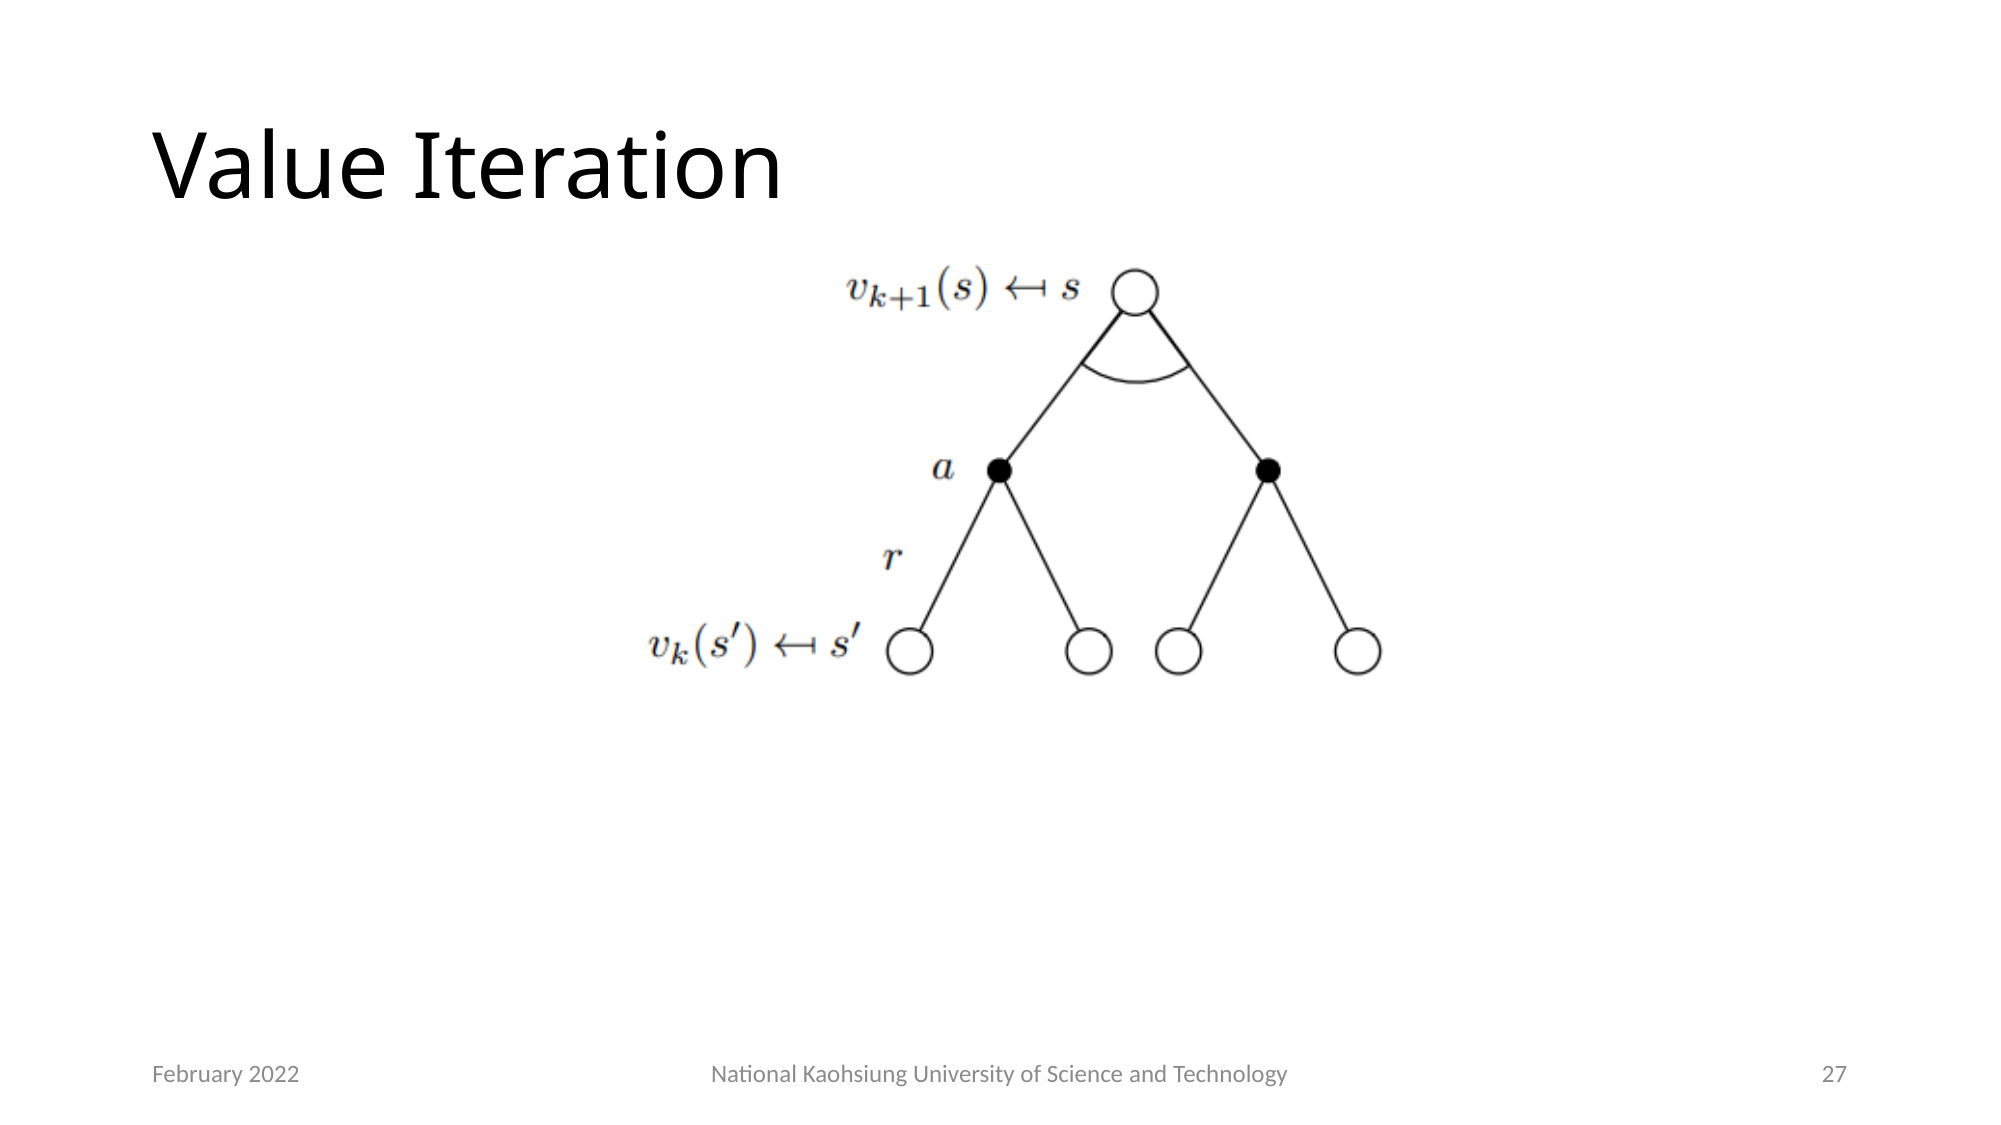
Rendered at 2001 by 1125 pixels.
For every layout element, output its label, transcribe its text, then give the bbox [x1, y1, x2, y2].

footer National Kaohsiung University of Science and Technology [662, 1042, 1338, 1103]
slide_number 27 [1412, 1042, 1863, 1103]
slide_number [137, 1042, 588, 1103]
picture [571, 228, 1420, 713]
title Value Iteration [137, 59, 1863, 278]
